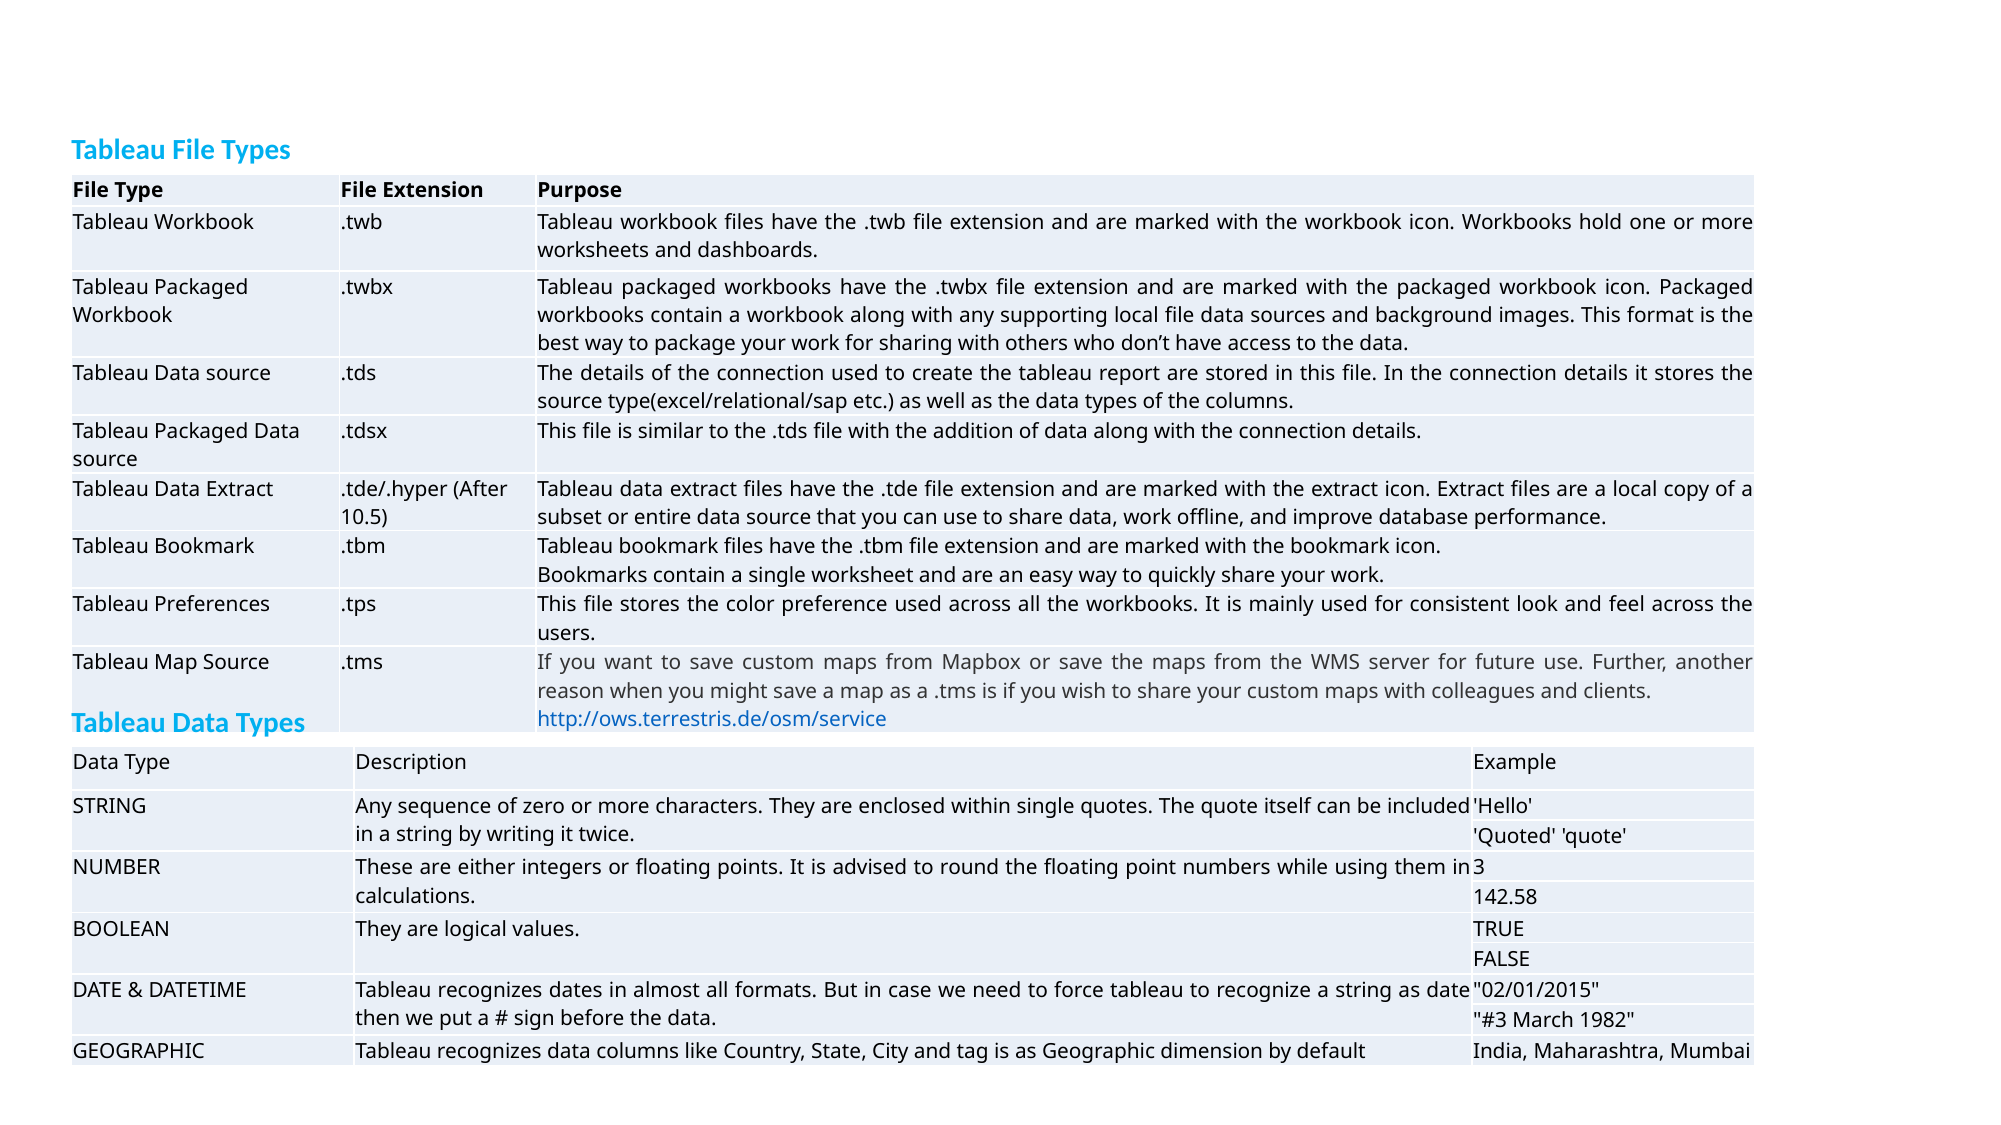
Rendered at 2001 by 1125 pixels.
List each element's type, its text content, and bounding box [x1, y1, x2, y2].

table_header Example [1473, 747, 1754, 789]
table_cell "02/01/2015" [1473, 975, 1754, 1003]
table_cell .tbm [340, 531, 535, 587]
table_cell Tableau Data Extract [72, 474, 339, 530]
table_cell Any sequence of zero or more characters. They are enclosed within single quotes. The quote itself can be included in a string by writing it twice. [355, 791, 1471, 850]
table_cell 3 [1473, 852, 1754, 880]
table_cell Tableau Packaged Workbook [72, 272, 339, 356]
table_cell .tps [340, 589, 535, 645]
table_cell .tms [340, 647, 535, 695]
table_cell These are either integers or floating points. It is advised to round the floating point numbers while using them in calculations. [355, 852, 1471, 912]
table_cell India, Maharashtra, Mumbai [1473, 1036, 1754, 1065]
table_cell BOOLEAN [72, 913, 353, 973]
table_cell NUMBER [72, 852, 353, 912]
table_cell .tde/.hyper (After 10.5) [340, 474, 535, 530]
table_cell Tableau Data source [72, 358, 339, 414]
table_cell .tds [340, 358, 535, 414]
table_cell .twb [340, 207, 535, 270]
table_cell Tableau Bookmark [72, 531, 339, 587]
table_cell If you want to save custom maps from Mapbox or save the maps from the WMS server for future use. Further, another reason when you might save a map as a .tms is if you wish to share your custom maps with colleagues and clients. http://ows.terrestris.de/osm/service [537, 647, 1754, 695]
table_cell Tableau recognizes data columns like Country, State, City and tag is as Geographic dimension by default [355, 1036, 1471, 1065]
table_cell This file is similar to the .tds file with the addition of data along with the connection details. [537, 416, 1754, 472]
table_header File Type [72, 175, 339, 205]
table_header Description [355, 747, 1471, 789]
table_cell TRUE [1473, 913, 1754, 942]
table_cell This file stores the color preference used across all the workbooks. It is mainly used for consistent look and feel across the users. [537, 589, 1754, 645]
table_cell STRING [72, 791, 353, 850]
table_cell Tableau bookmark files have the .tbm file extension and are marked with the bookmark icon. Bookmarks contain a single worksheet and are an easy way to quickly share your work. [537, 531, 1754, 587]
table_header File Extension [340, 175, 535, 205]
text_box Tableau Data Types [56, 695, 1755, 746]
table_cell Tableau data extract files have the .tde file extension and are marked with the extract icon. Extract files are a local copy of a subset or entire data source that you can use to share data, work offline, and improve database performance. [537, 474, 1754, 530]
table_cell 142.58 [1473, 882, 1754, 912]
table_cell They are logical values. [355, 913, 1471, 973]
table_cell FALSE [1473, 943, 1754, 973]
table_header Purpose [537, 175, 1754, 205]
table_cell Tableau Preferences [72, 589, 339, 645]
table_cell Tableau packaged workbooks have the .twbx file extension and are marked with the packaged workbook icon. Packaged workbooks contain a workbook along with any supporting local file data sources and background images. This format is the best way to package your work for sharing with others who don’t have access to the data. [537, 272, 1754, 356]
text_box Tableau File Types [56, 122, 1755, 173]
table_cell 'Quoted' 'quote' [1473, 821, 1754, 850]
table_cell Tableau Map Source [72, 647, 339, 695]
table_header Data Type [72, 747, 353, 789]
table_cell The details of the connection used to create the tableau report are stored in this file. In the connection details it stores the source type(excel/relational/sap etc.) as well as the data types of the columns. [537, 358, 1754, 414]
table_cell "#3 March 1982" [1473, 1005, 1754, 1034]
table_cell GEOGRAPHIC [72, 1036, 353, 1065]
table_cell .twbx [340, 272, 535, 356]
table_cell Tableau Packaged Data source [72, 416, 339, 472]
table_cell DATE & DATETIME [72, 975, 353, 1034]
table_cell Tableau Workbook [72, 207, 339, 270]
table_cell Tableau recognizes dates in almost all formats. But in case we need to force tableau to recognize a string as date then we put a # sign before the data. [355, 975, 1471, 1034]
table_cell Tableau workbook files have the .twb file extension and are marked with the workbook icon. Workbooks hold one or more worksheets and dashboards. [537, 207, 1754, 270]
table_cell .tdsx [340, 416, 535, 472]
table_cell 'Hello' [1473, 791, 1754, 819]
